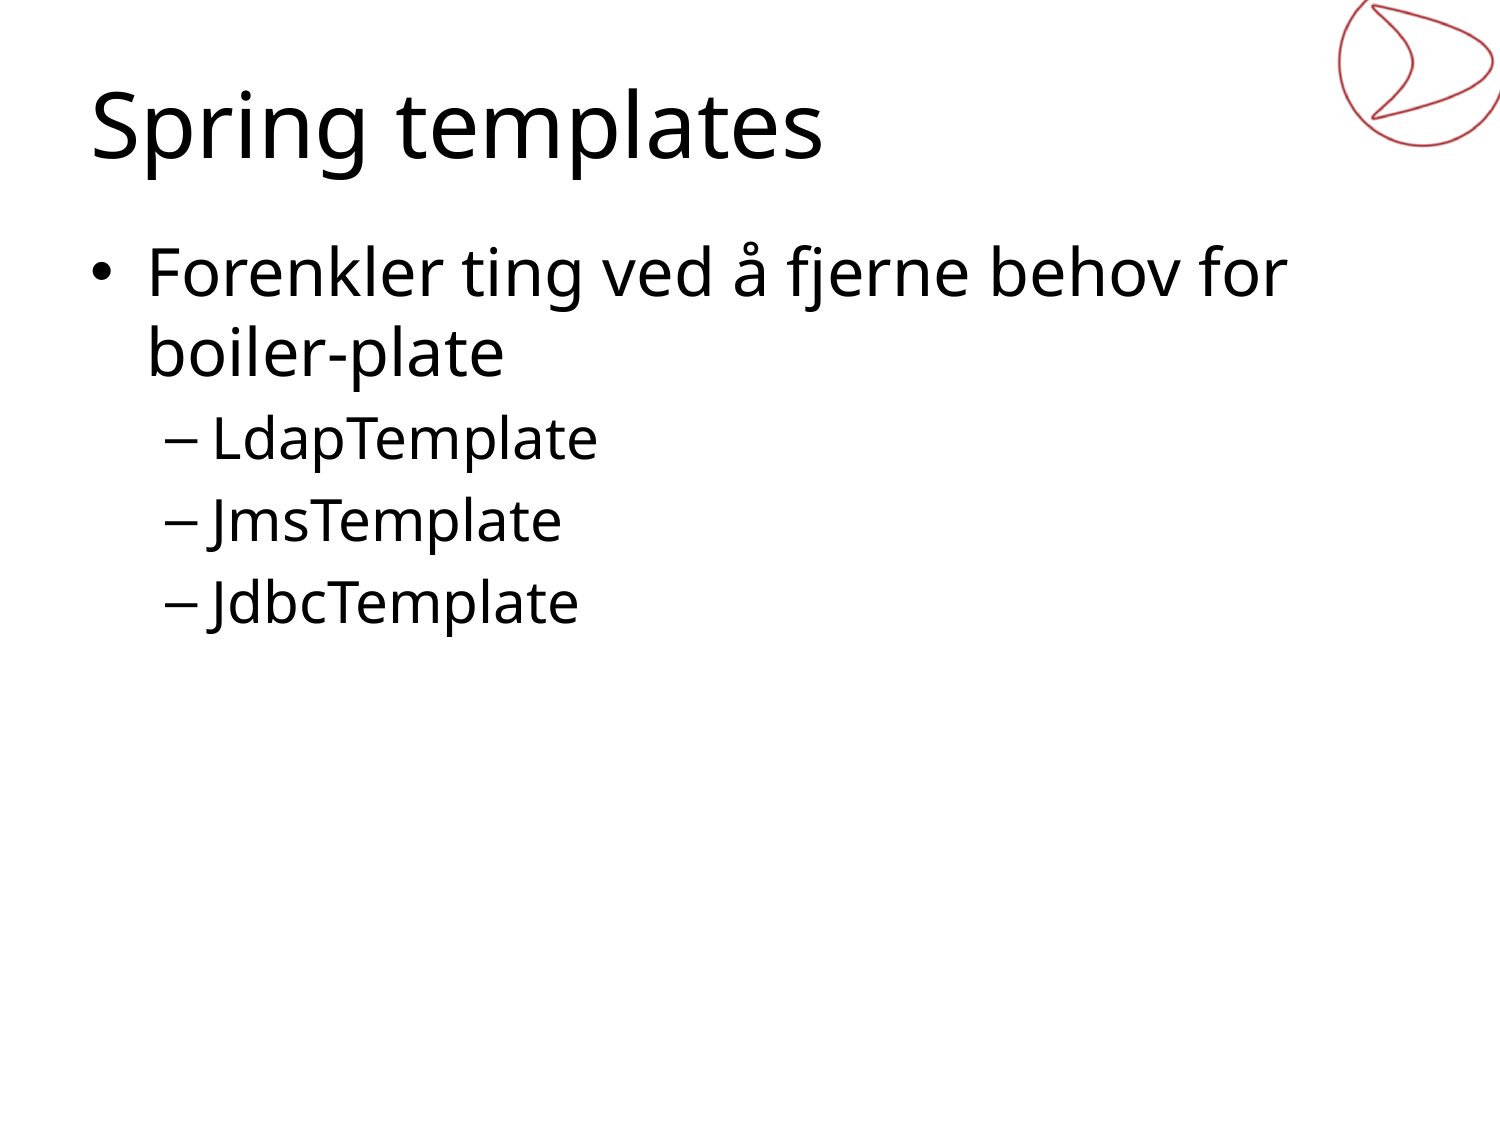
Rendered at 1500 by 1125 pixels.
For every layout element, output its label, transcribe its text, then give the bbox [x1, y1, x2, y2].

picture [1335, 0, 1500, 149]
title Spring templates [75, 45, 1425, 200]
list Forenkler ting ved å fjerne behov for boiler-plate LdapTemplate JmsTemplate JdbcTemplate [75, 222, 1425, 1005]
